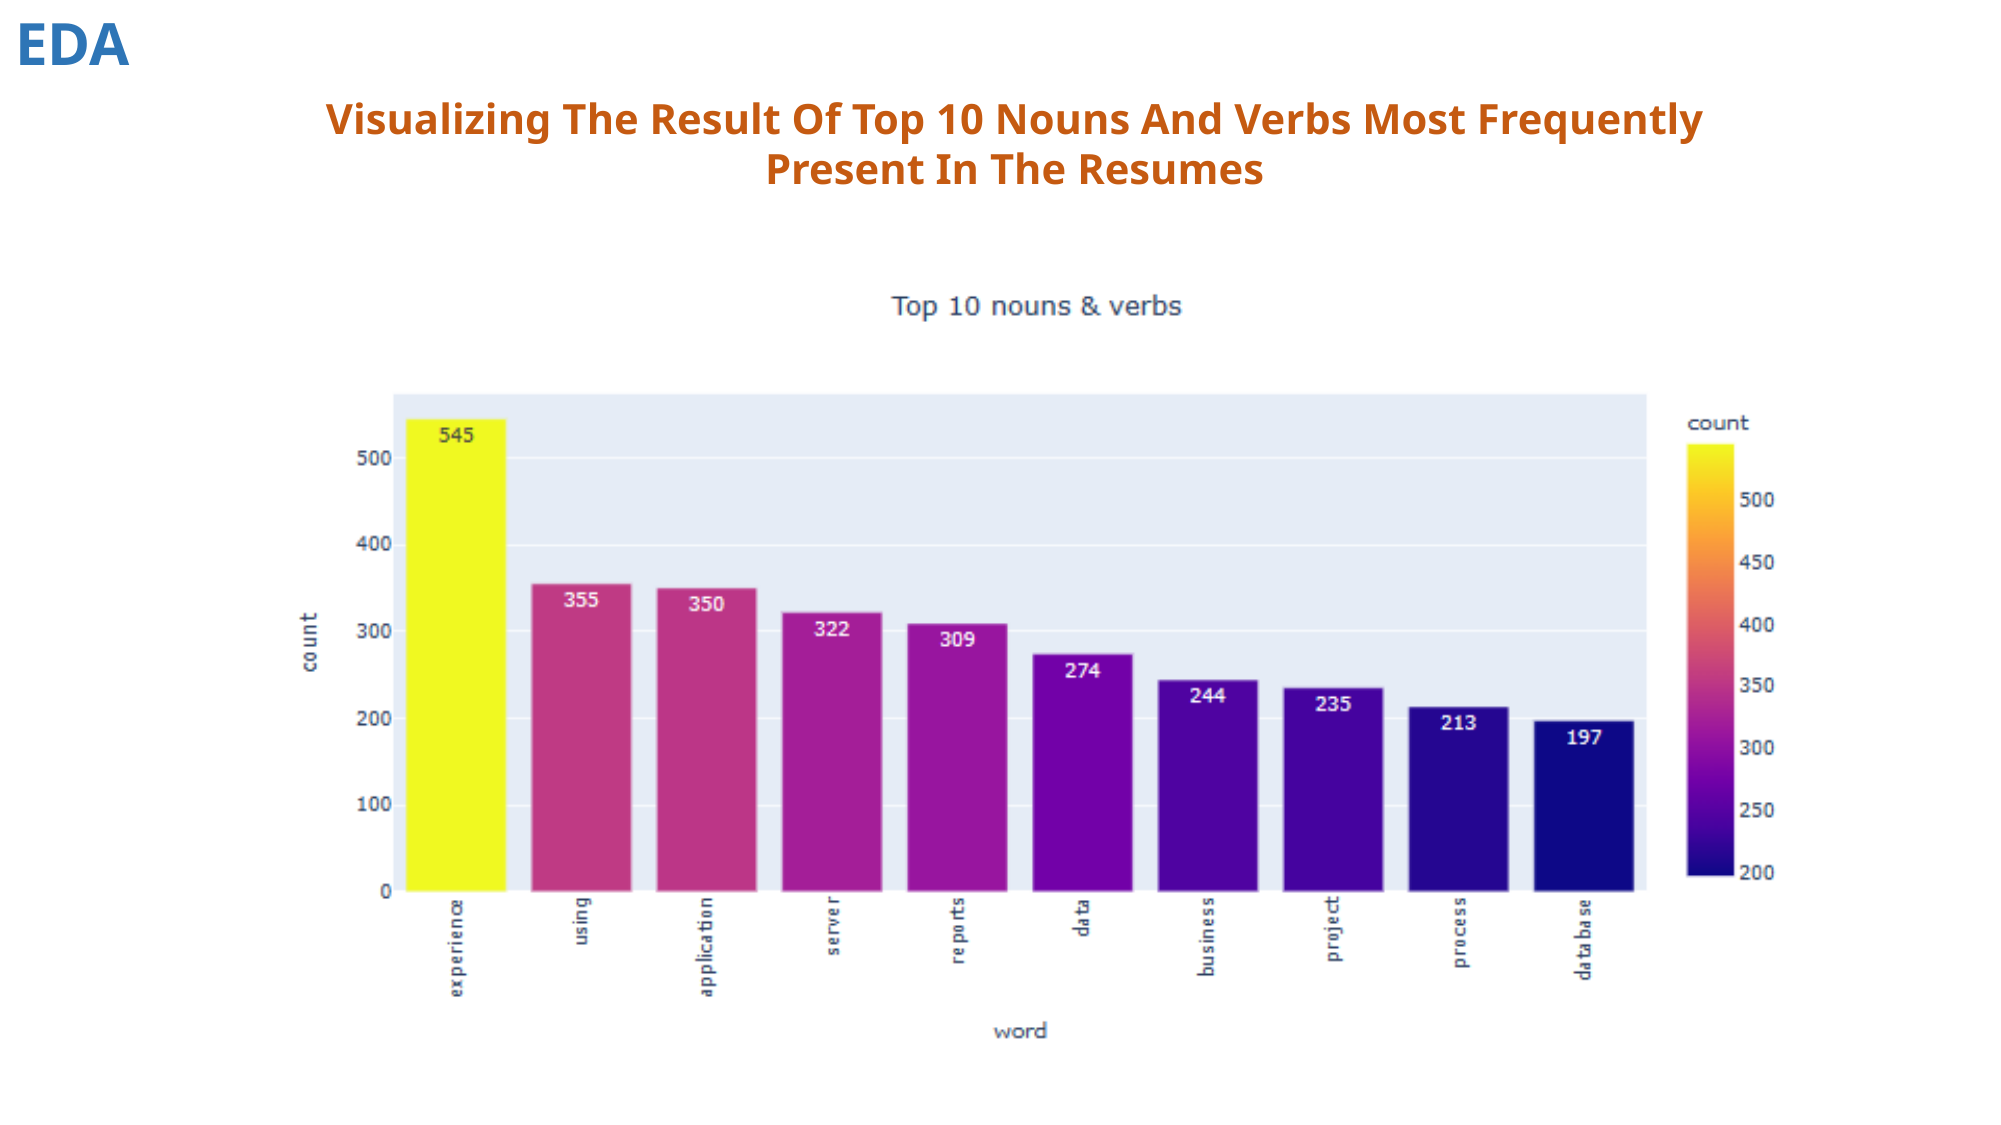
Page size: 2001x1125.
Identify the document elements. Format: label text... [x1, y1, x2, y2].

text_box EDA [0, 0, 247, 85]
picture [115, 247, 1822, 1099]
text_box Visualizing The Result Of Top 10 Nouns And Verbs Most Frequently Present In The Resumes [262, 85, 1767, 201]
